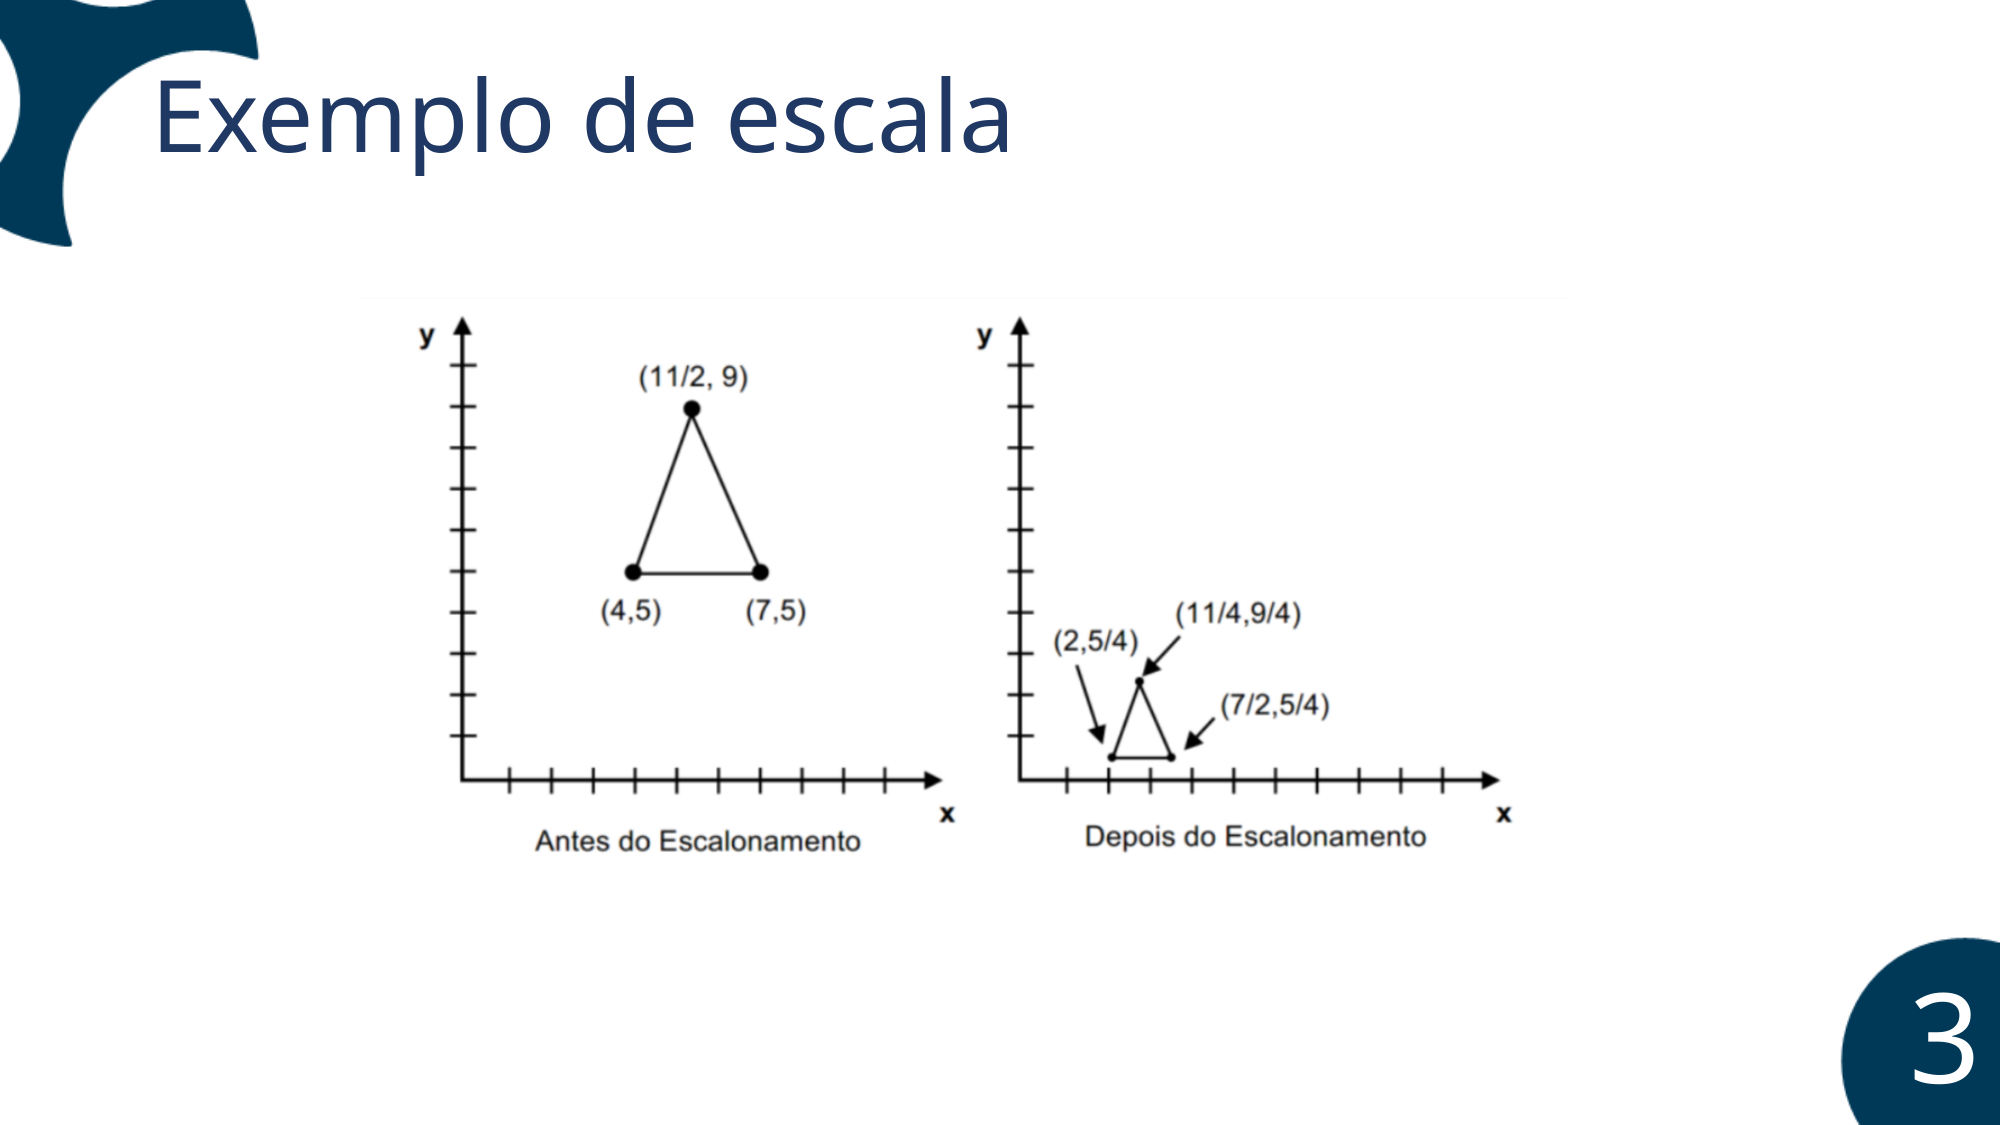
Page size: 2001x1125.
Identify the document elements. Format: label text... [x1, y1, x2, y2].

picture [1835, 1121, 1859, 1125]
picture [358, 271, 1572, 873]
list Exemplo de escala [136, 58, 1974, 253]
picture [0, 0, 263, 250]
slide_number 3 [1733, 966, 1996, 1121]
picture [1835, 935, 2000, 1125]
